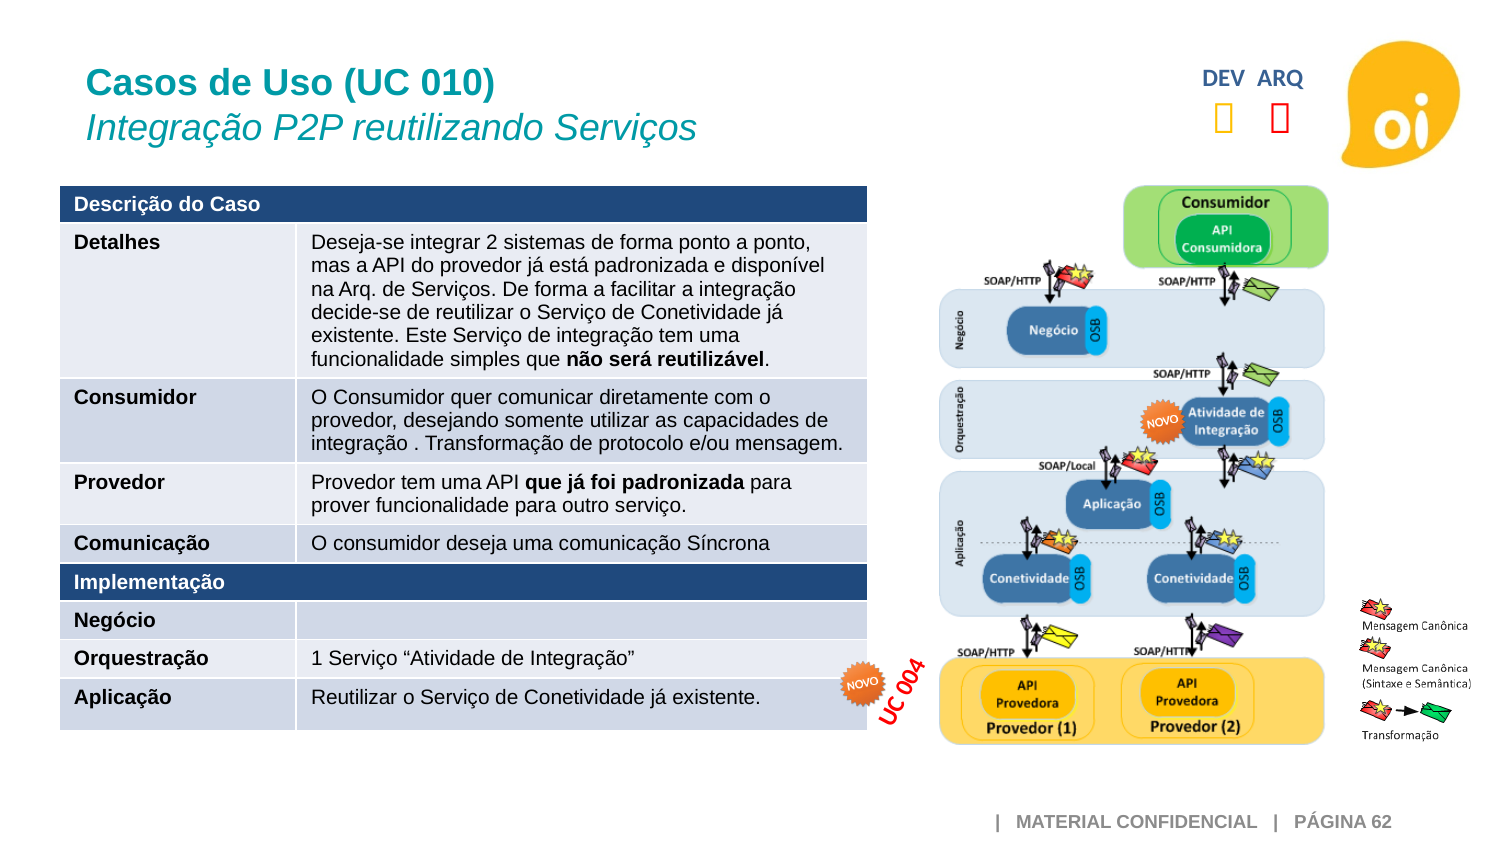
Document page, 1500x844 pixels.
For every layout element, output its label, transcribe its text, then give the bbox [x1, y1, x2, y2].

table_cell Provedor [60, 464, 295, 524]
title Casos de Uso (UC 010) Integração P2P reutilizando Serviços [70, 50, 1182, 157]
table_cell O consumidor deseja uma comunicação Síncrona [297, 525, 867, 562]
table_cell Deseja-se integrar 2 sistemas de forma ponto a ponto, mas a API do provedor já está padronizada e disponível na Arq. de Serviços. De forma a facilitar a integração decide-se de reutilizar o Serviço de Conetividade já existente. Este Serviço de integração tem uma funcionalidade simples que não será reutilizável. [297, 224, 867, 377]
slide_number | MATERIAL CONFIDENCIAL | PÁGINA 62 [773, 799, 1408, 844]
text_box DEV  [1187, 54, 1242, 149]
table_cell 1 Serviço “Atividade de Integração” [297, 640, 867, 677]
table_cell Comunicação [60, 525, 295, 562]
table_header Descrição do Caso [60, 186, 867, 222]
table_cell Provedor tem uma API que já foi padronizada para prover funcionalidade para outro serviço. [297, 464, 867, 524]
text_box UC 004 [856, 635, 934, 748]
table_cell Reutilizar o Serviço de Conetividade já existente. [297, 679, 862, 730]
table_cell Orquestração [60, 640, 295, 677]
table_cell Consumidor [60, 379, 295, 462]
picture [0, 0, 1500, 844]
table_cell Implementação [60, 564, 867, 600]
table_cell Negócio [60, 602, 295, 639]
table_cell O Consumidor quer comunicar diretamente com o provedor, desejando somente utilizar as capacidades de integração . Transformação de protocolo e/ou mensagem. [297, 379, 867, 462]
table_cell [297, 602, 867, 639]
table_cell Detalhes [60, 224, 295, 377]
text_box ARQ  [1242, 54, 1319, 149]
table_cell Aplicação [60, 679, 295, 730]
